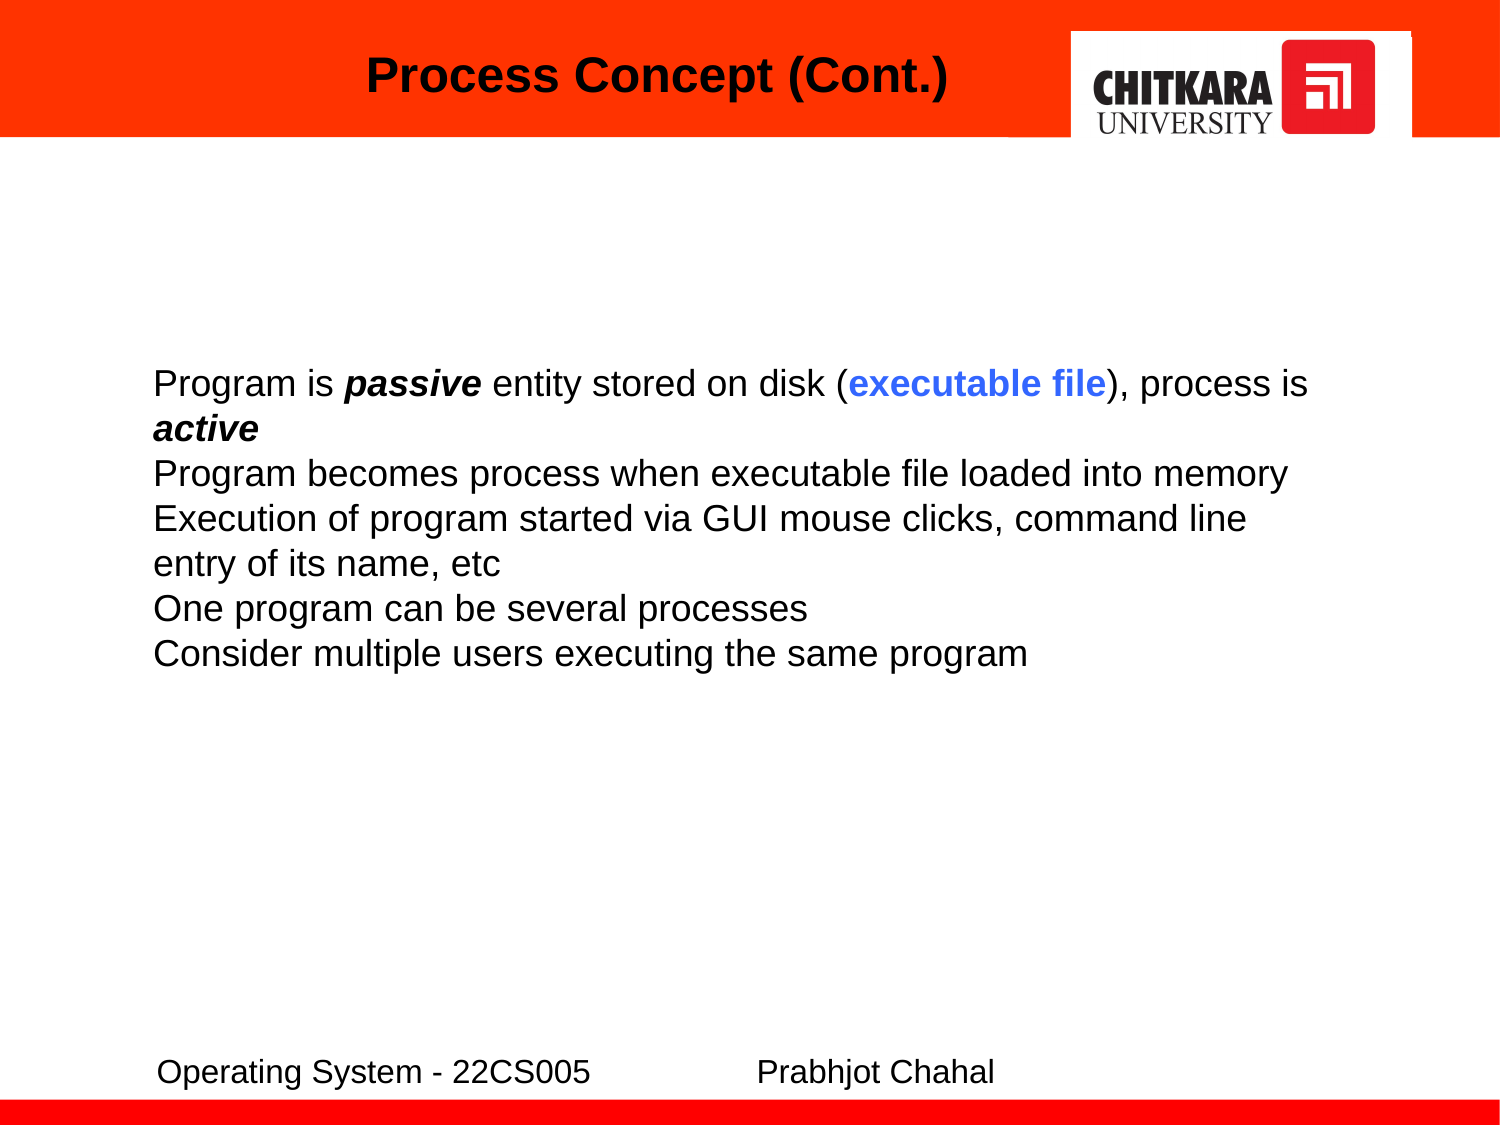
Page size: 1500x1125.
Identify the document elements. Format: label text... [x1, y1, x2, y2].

list Program is passive entity stored on disk (executable file), process is active Program becomes process when executable file loaded into memory Execution of program started via GUI mouse clicks, command line entry of its name, etc One program can be several processes Consider multiple users executing the same program [153, 170, 1329, 956]
text_box Operating System - 22CS005 Prabhjot Chahal [40, 1042, 1474, 1103]
picture [1074, 37, 1390, 138]
title Process Concept (Cont.) [54, 25, 1261, 121]
